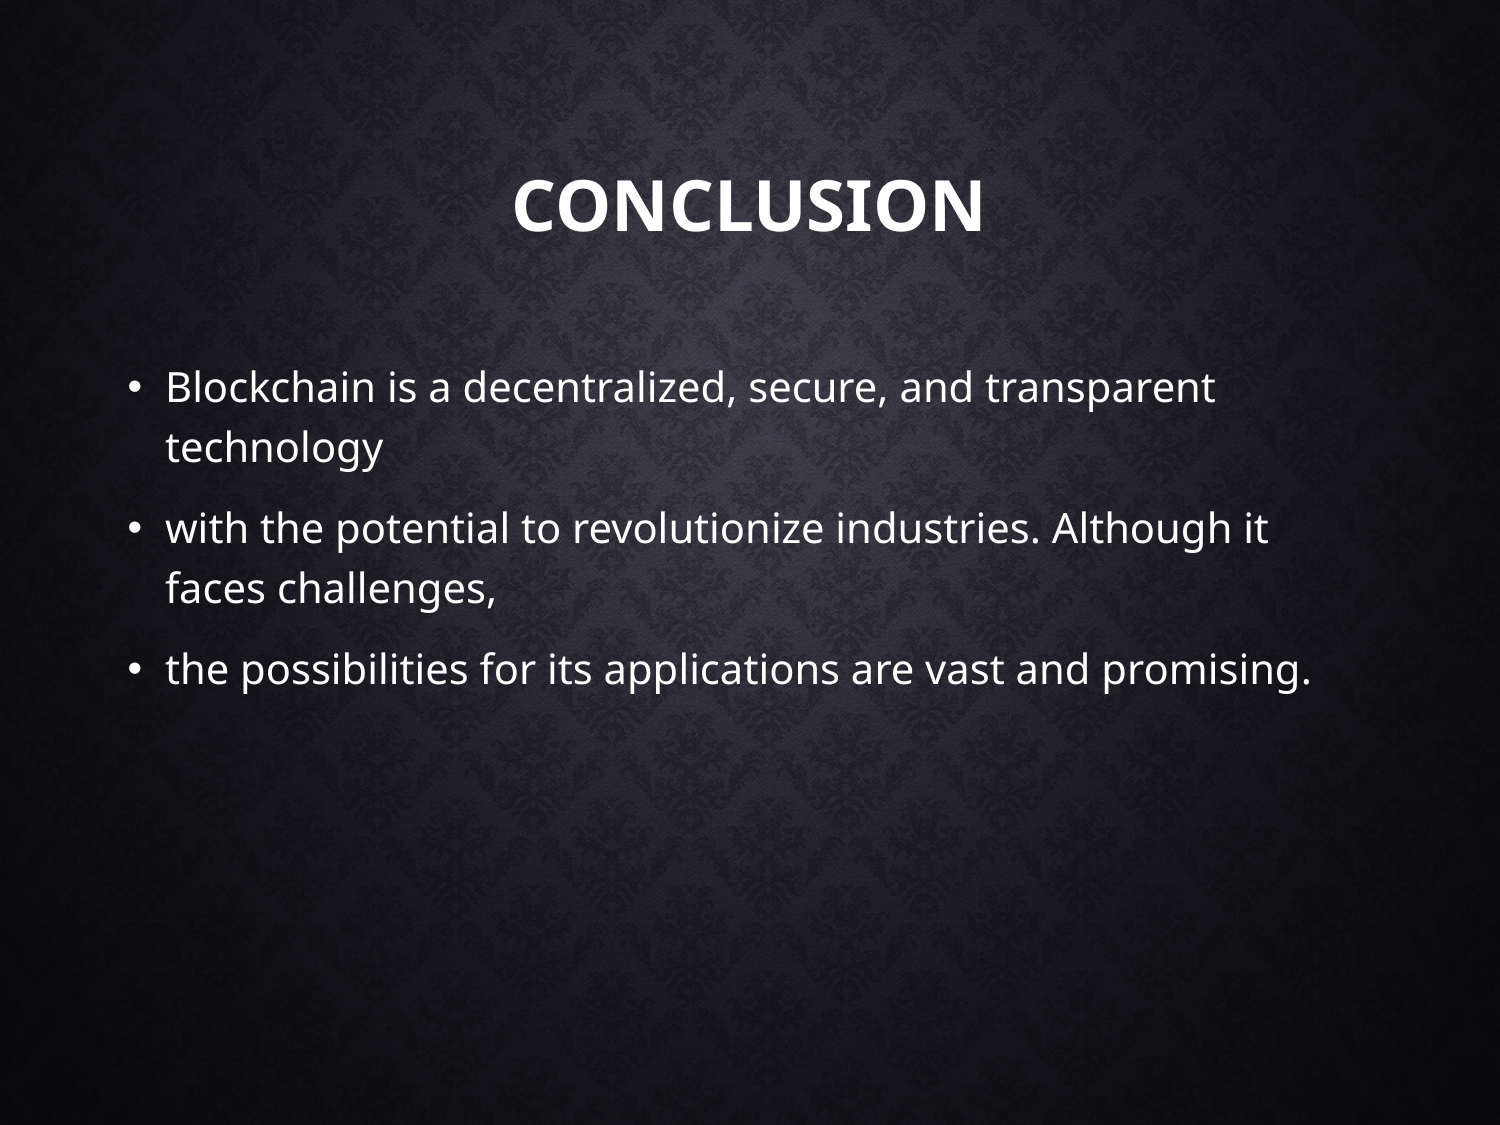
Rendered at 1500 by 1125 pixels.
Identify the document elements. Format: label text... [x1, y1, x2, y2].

title Conclusion [112, 99, 1387, 318]
list Blockchain is a decentralized, secure, and transparent technology with the potential to revolutionize industries. Although it faces challenges, the possibilities for its applications are vast and promising. [112, 343, 1387, 950]
